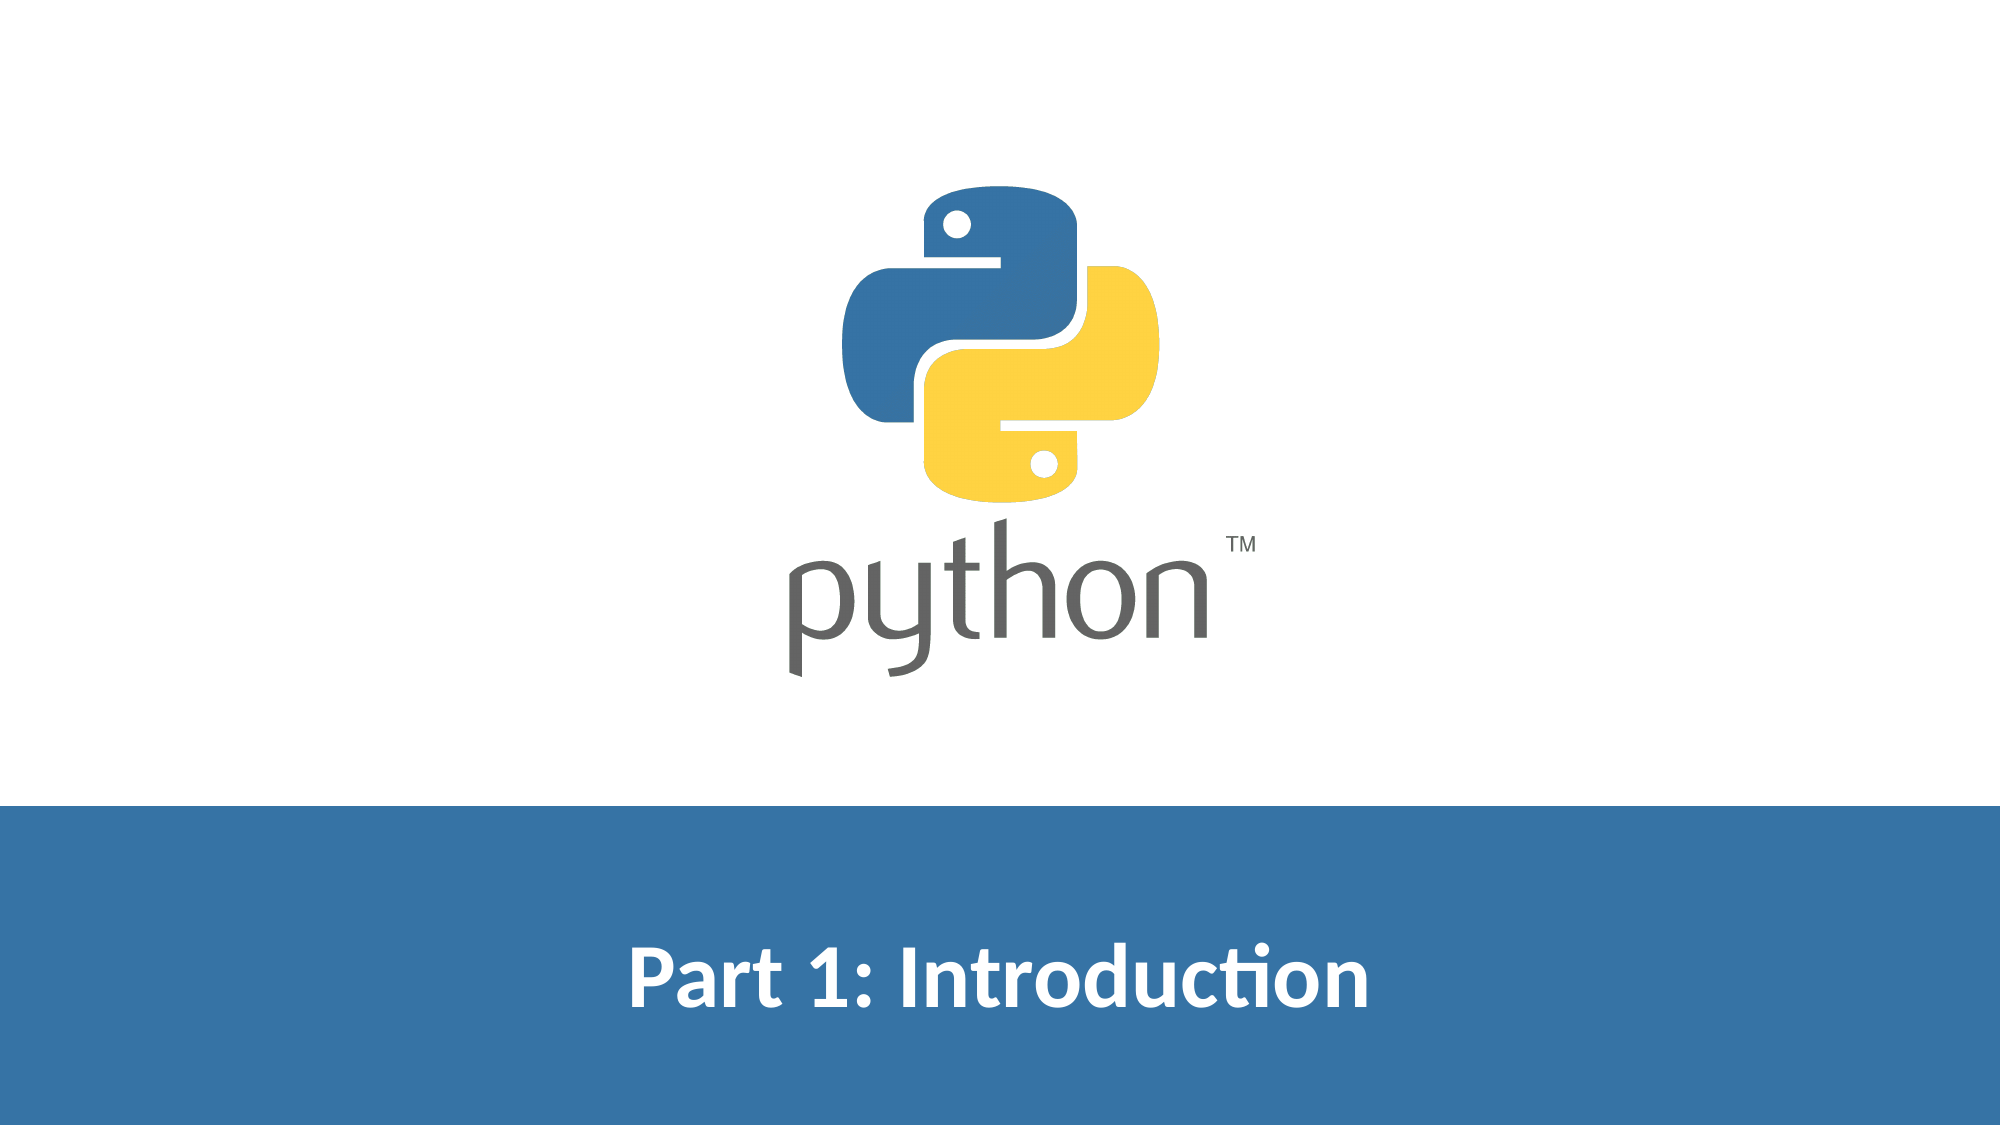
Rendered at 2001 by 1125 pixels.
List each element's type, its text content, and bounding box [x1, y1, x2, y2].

subtitle Part 1: Introduction [0, 809, 2000, 1125]
picture [552, 181, 1448, 686]
